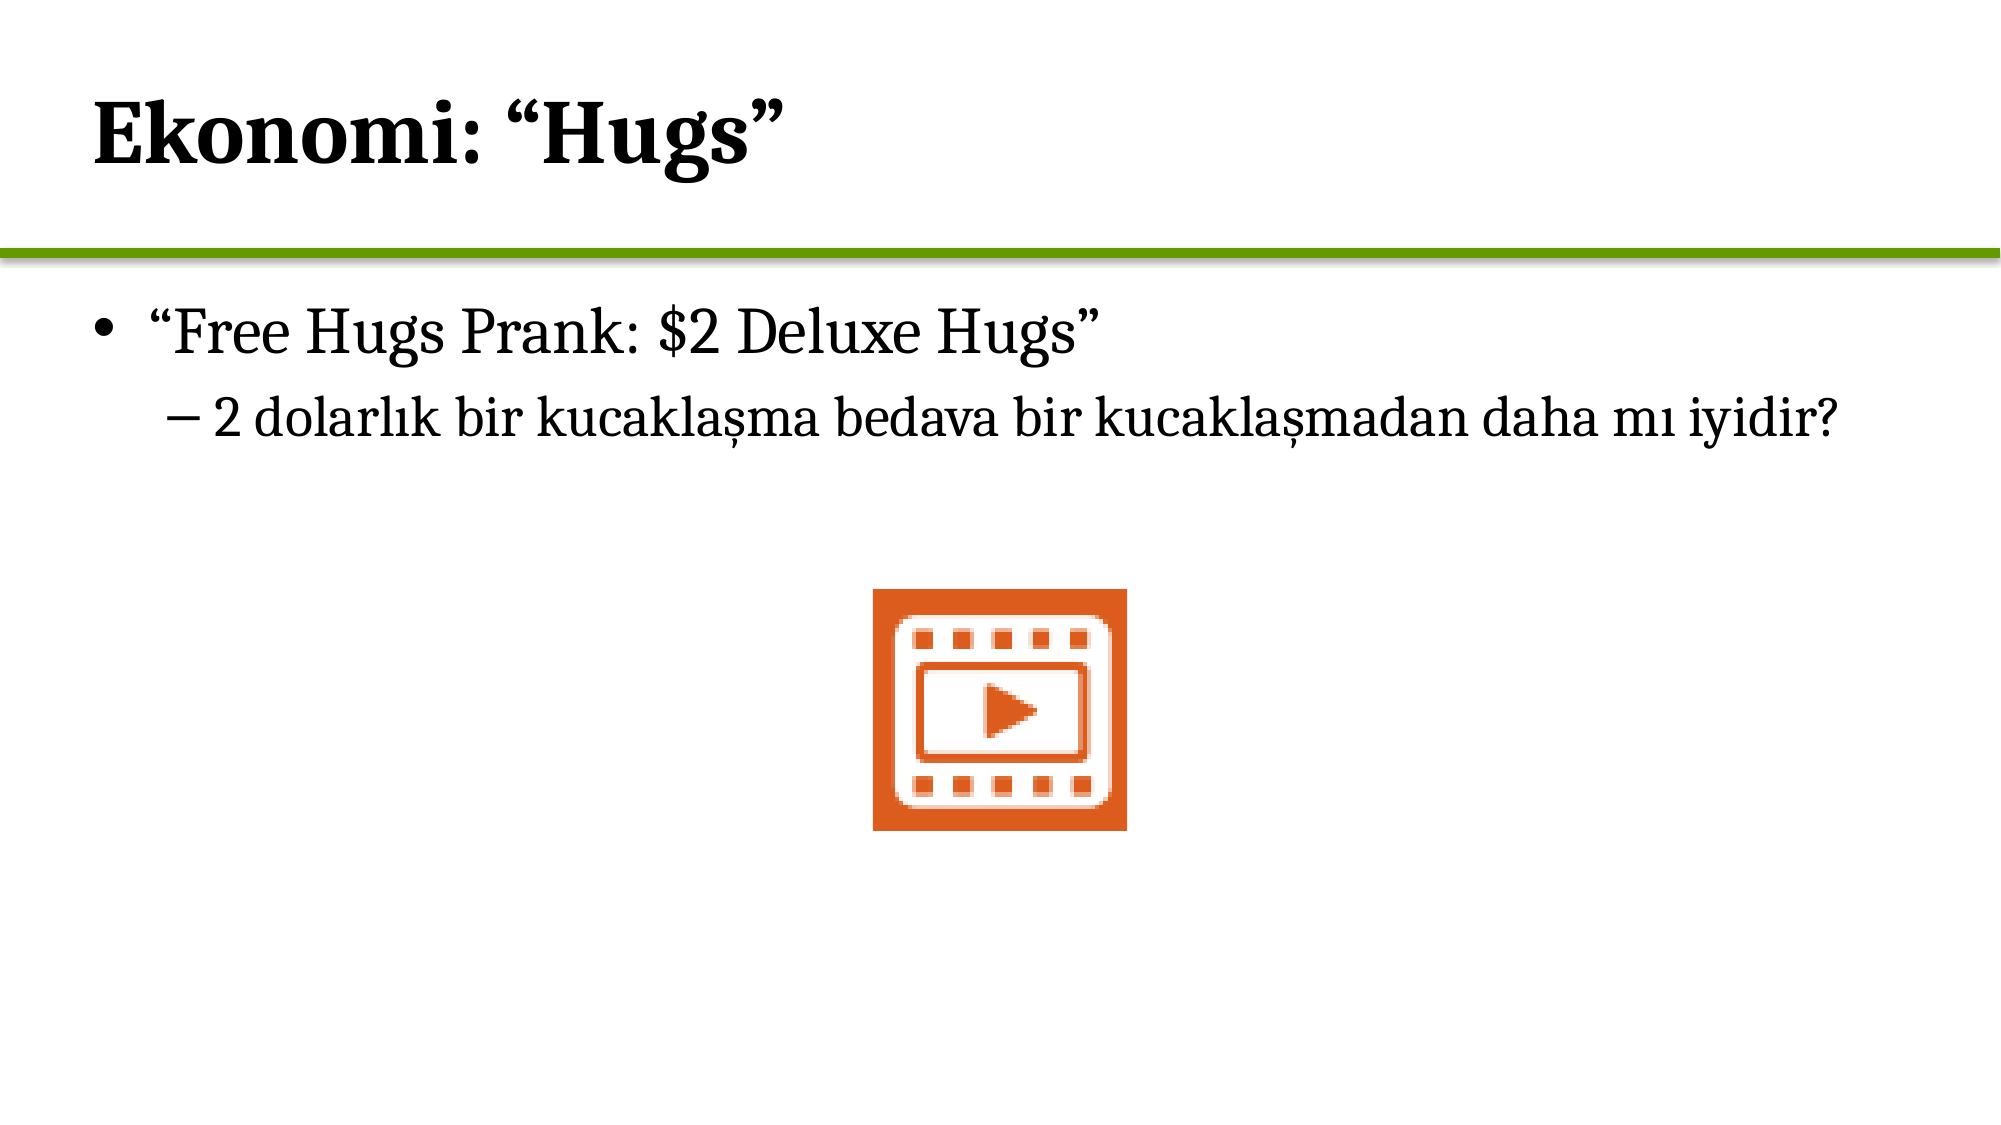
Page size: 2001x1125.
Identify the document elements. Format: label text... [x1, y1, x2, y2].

picture [872, 588, 1128, 831]
title Ekonomi: “Hugs” [77, 1, 1484, 253]
list “Free Hugs Prank: $2 Deluxe Hugs” 2 dolarlık bir kucaklaşma bedava bir kucaklaşmadan daha mı iyidir? [77, 279, 1931, 536]
